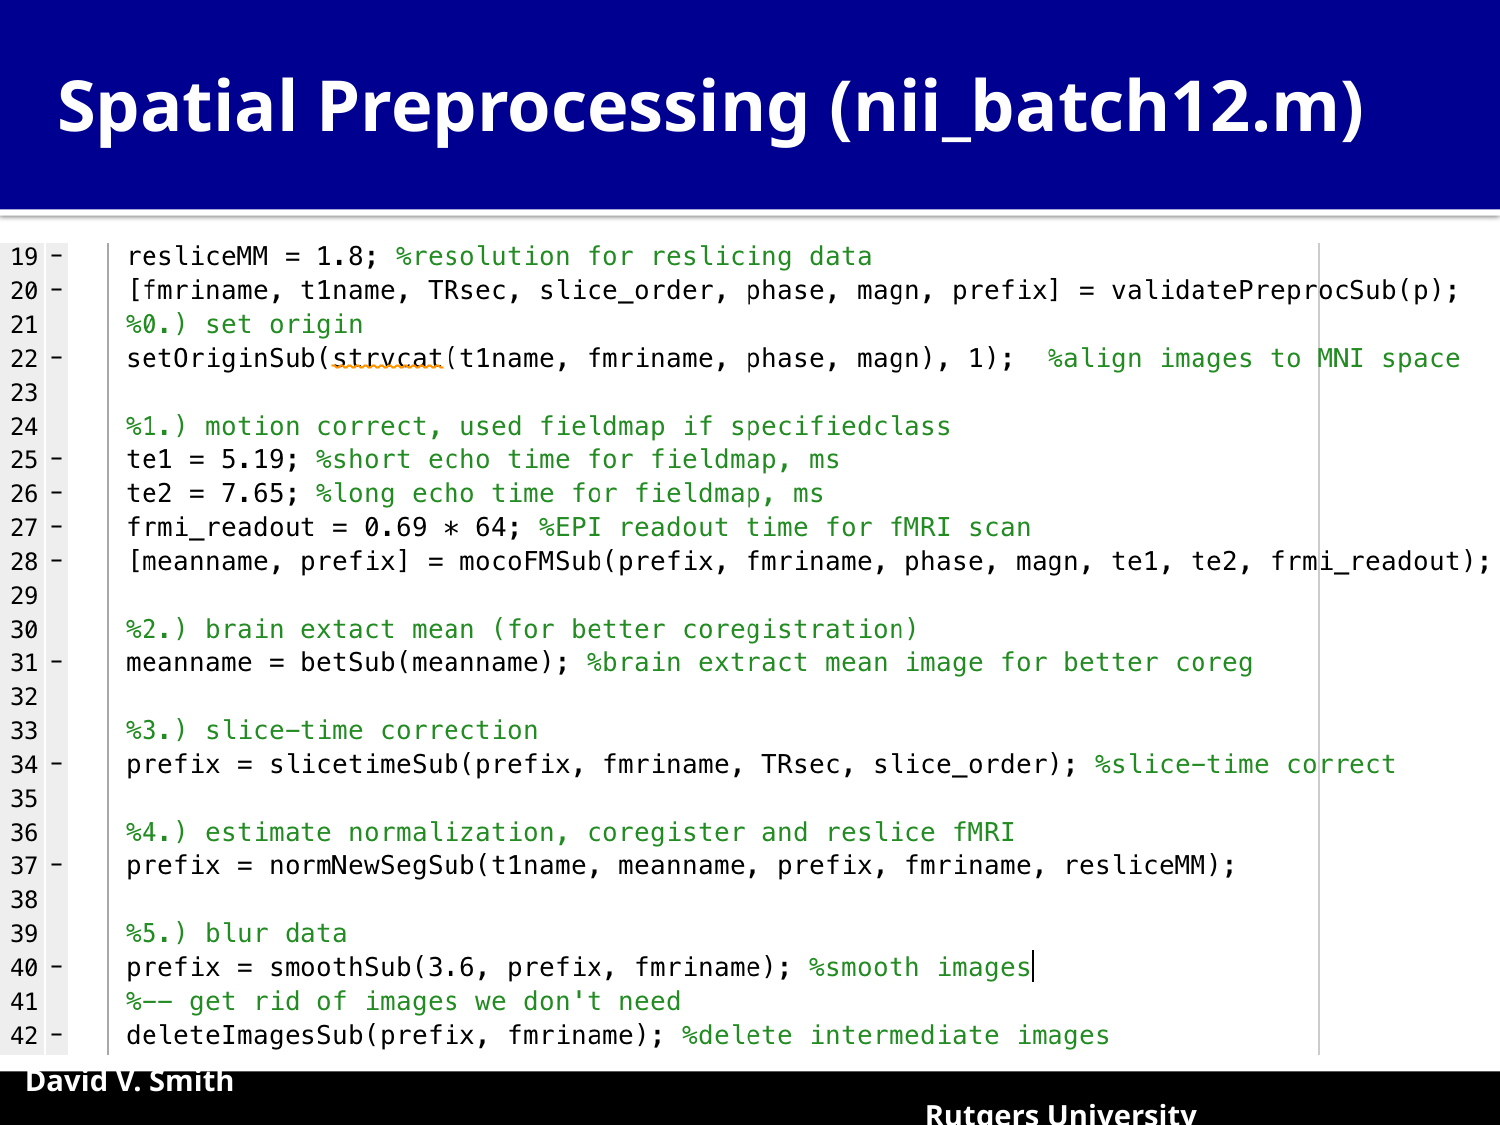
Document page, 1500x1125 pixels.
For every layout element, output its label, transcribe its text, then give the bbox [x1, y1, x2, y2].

title Spatial Preprocessing (nii_batch12.m) [42, 17, 1467, 189]
picture [0, 243, 1500, 1055]
